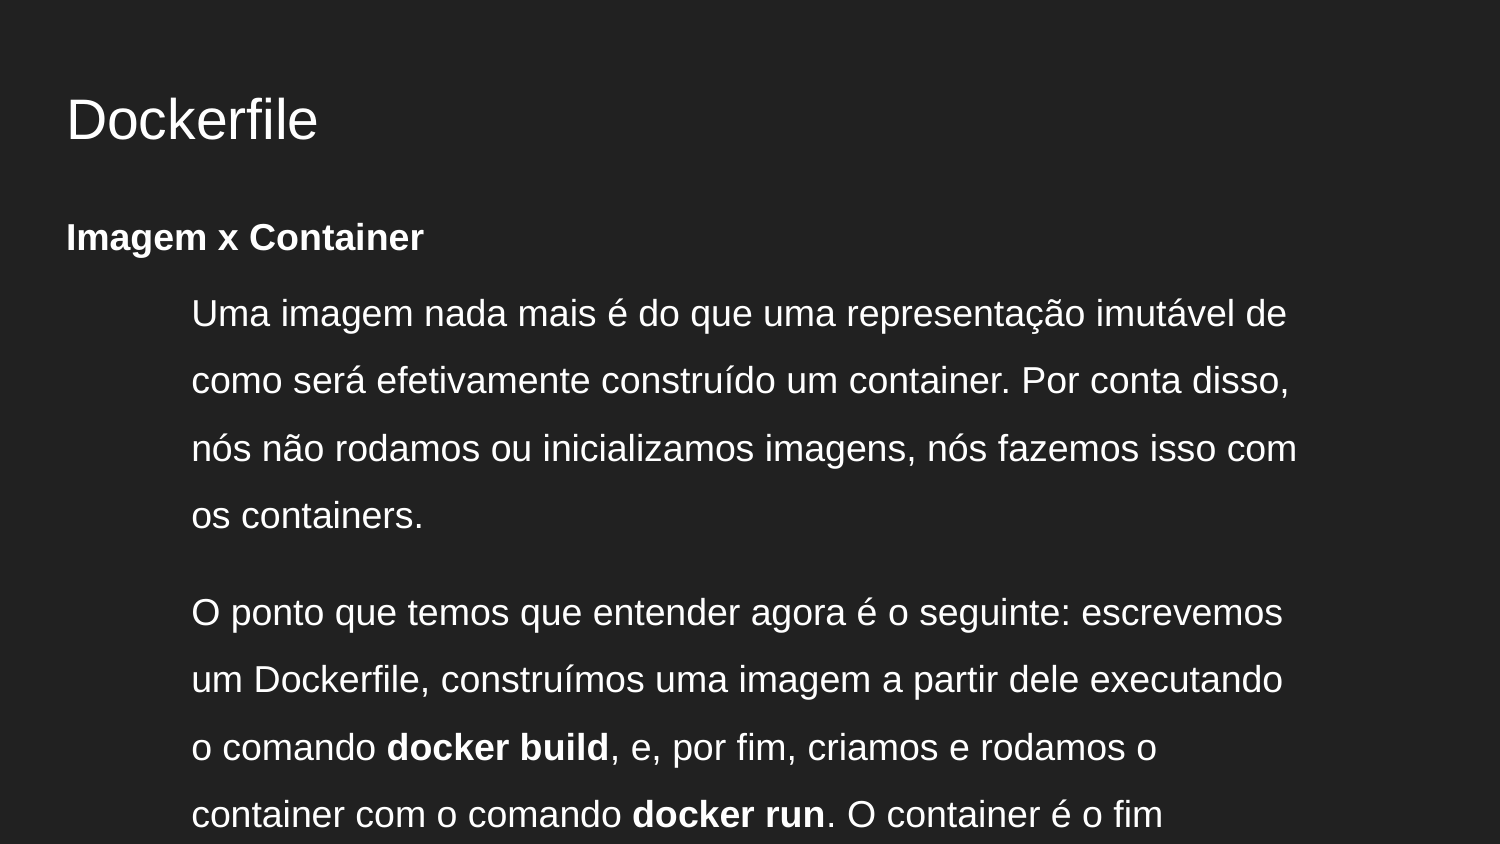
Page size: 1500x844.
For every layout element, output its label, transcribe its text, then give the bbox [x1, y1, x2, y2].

list Imagem x Container Uma imagem nada mais é do que uma representação imutável de como será efetivamente construído um container. Por conta disso, nós não rodamos ou inicializamos imagens, nós fazemos isso com os containers. O ponto que temos que entender agora é o seguinte: escrevemos um Dockerfile, construímos uma imagem a partir dele executando o comando docker build, e, por fim, criamos e rodamos o container com o comando docker run. O container é o fim enquanto a imagem é o meio. [51, 189, 1449, 750]
title Dockerfile [51, 72, 1449, 167]
